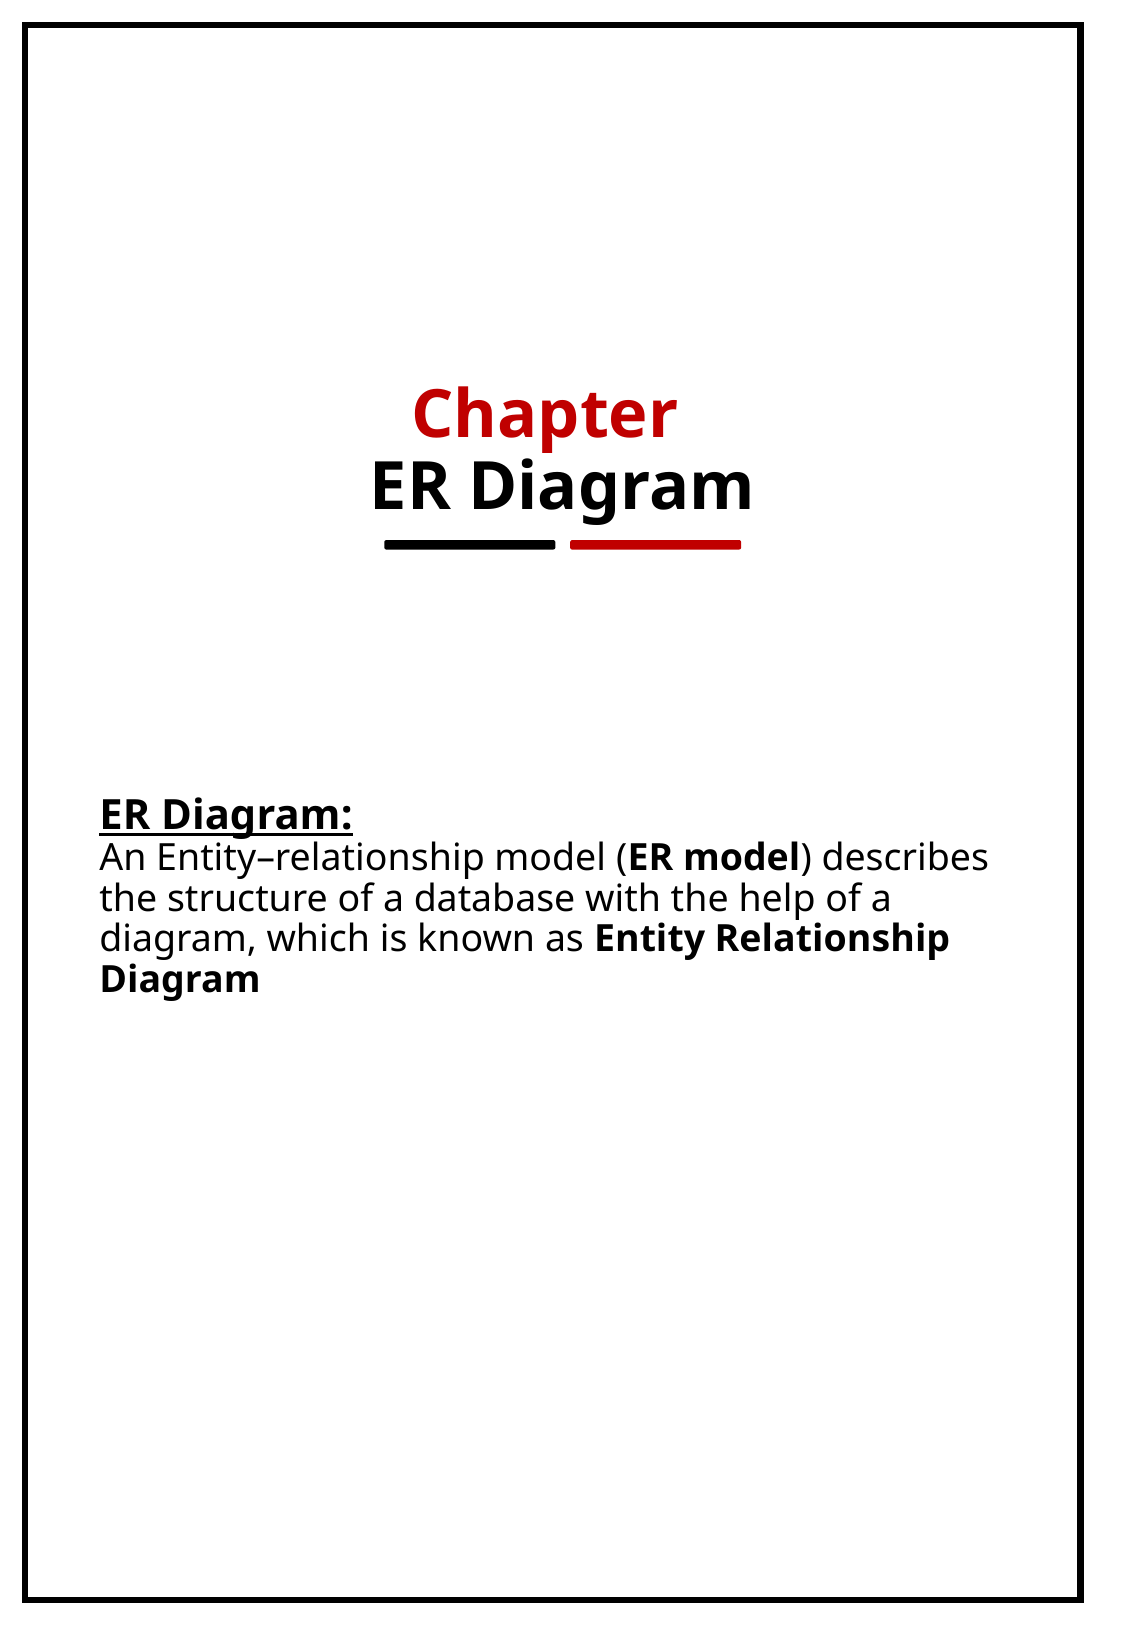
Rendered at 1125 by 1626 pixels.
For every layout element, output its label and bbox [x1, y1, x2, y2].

text_box [24, 24, 1081, 1601]
